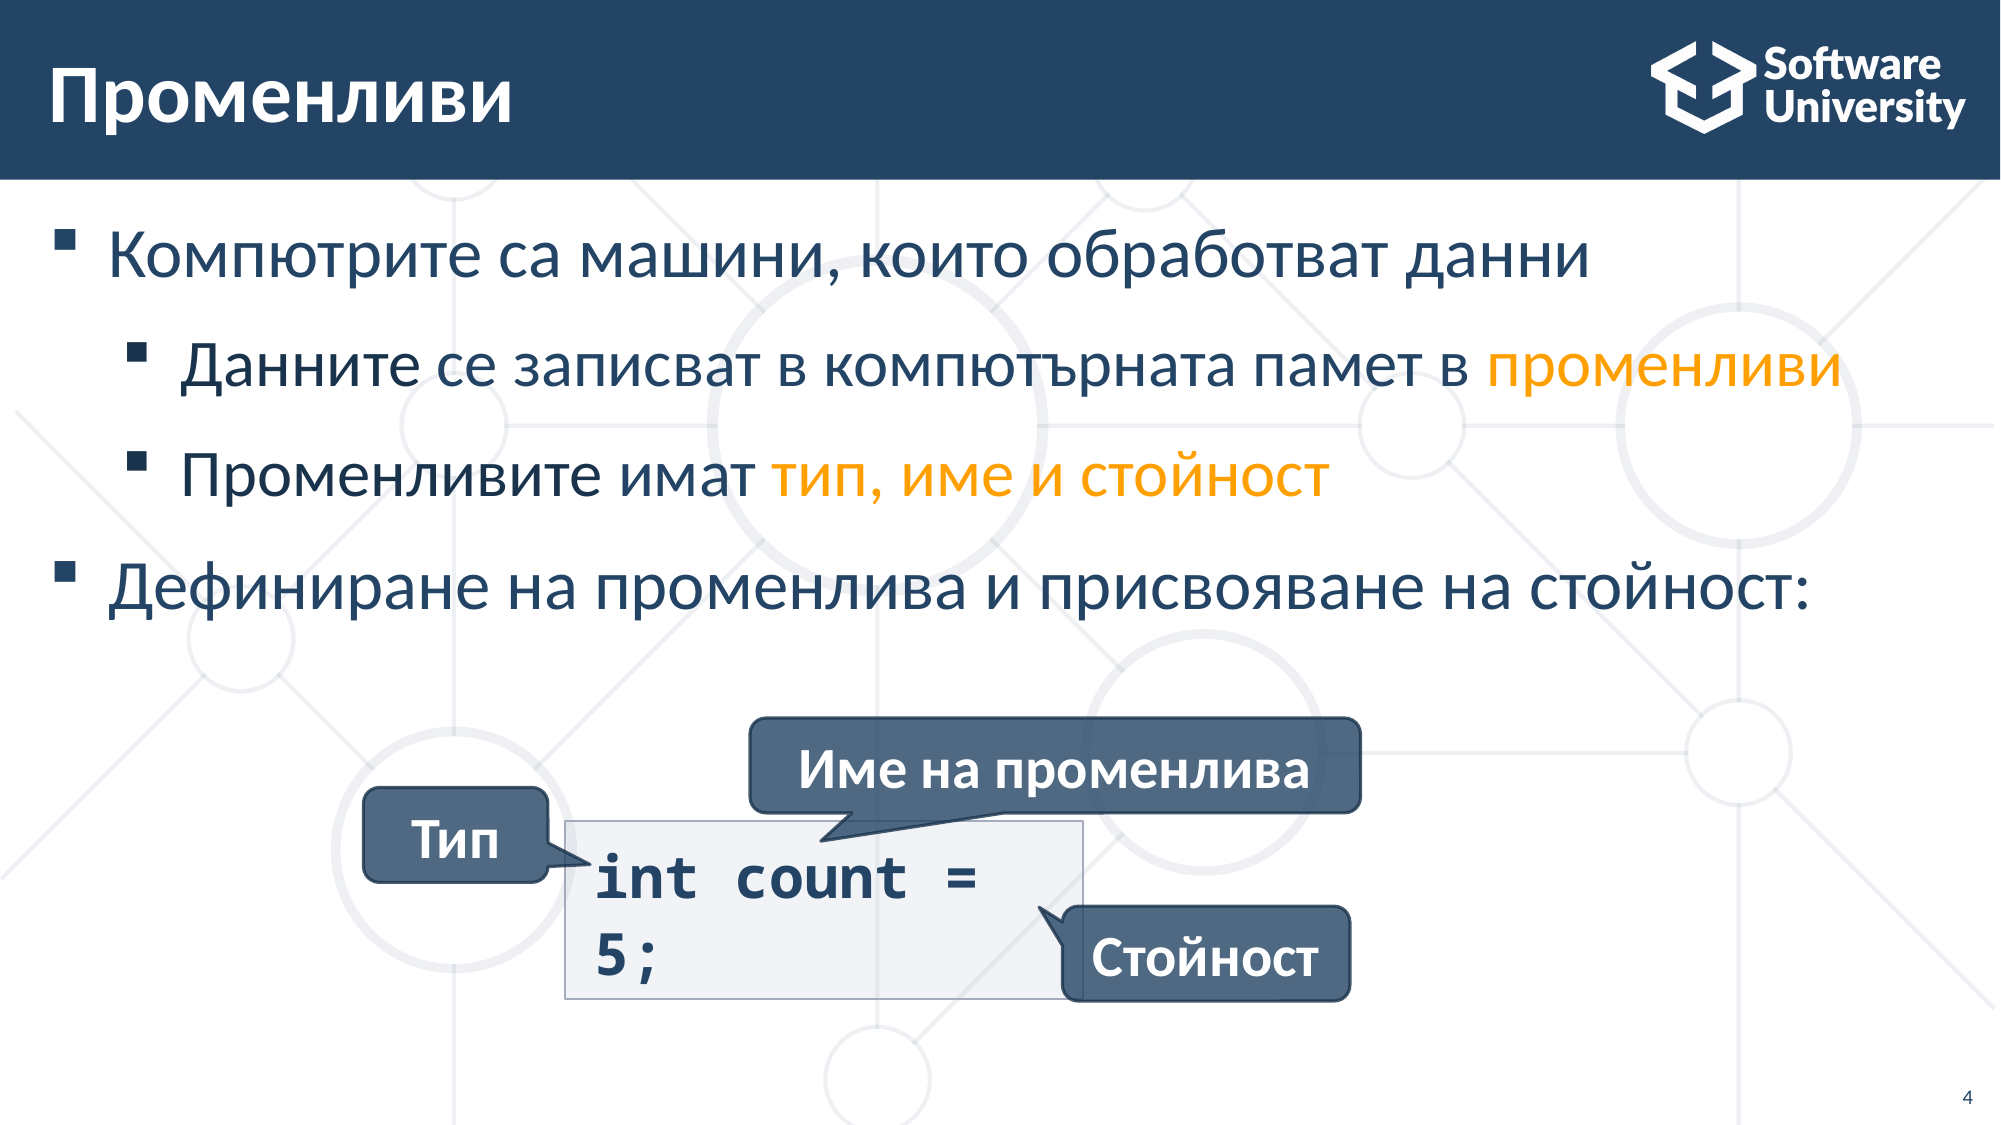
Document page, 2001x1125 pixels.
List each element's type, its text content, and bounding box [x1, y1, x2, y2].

text_box int count = 5; [565, 821, 1083, 999]
text_box Тип [361, 785, 593, 885]
text_box Име на променлива [747, 715, 1363, 844]
list Компютрите са машини, които обработват данни Данните се записват в компютърната памет в променливи Променливите имат тип, име и стойност Дефиниране на променлива и присвояване на стойност: [31, 196, 1970, 1104]
picture [1651, 41, 1966, 134]
title Променливи [31, 16, 1625, 162]
slide_number 4 [1927, 1067, 1989, 1117]
text_box Стойност [1037, 904, 1353, 1004]
